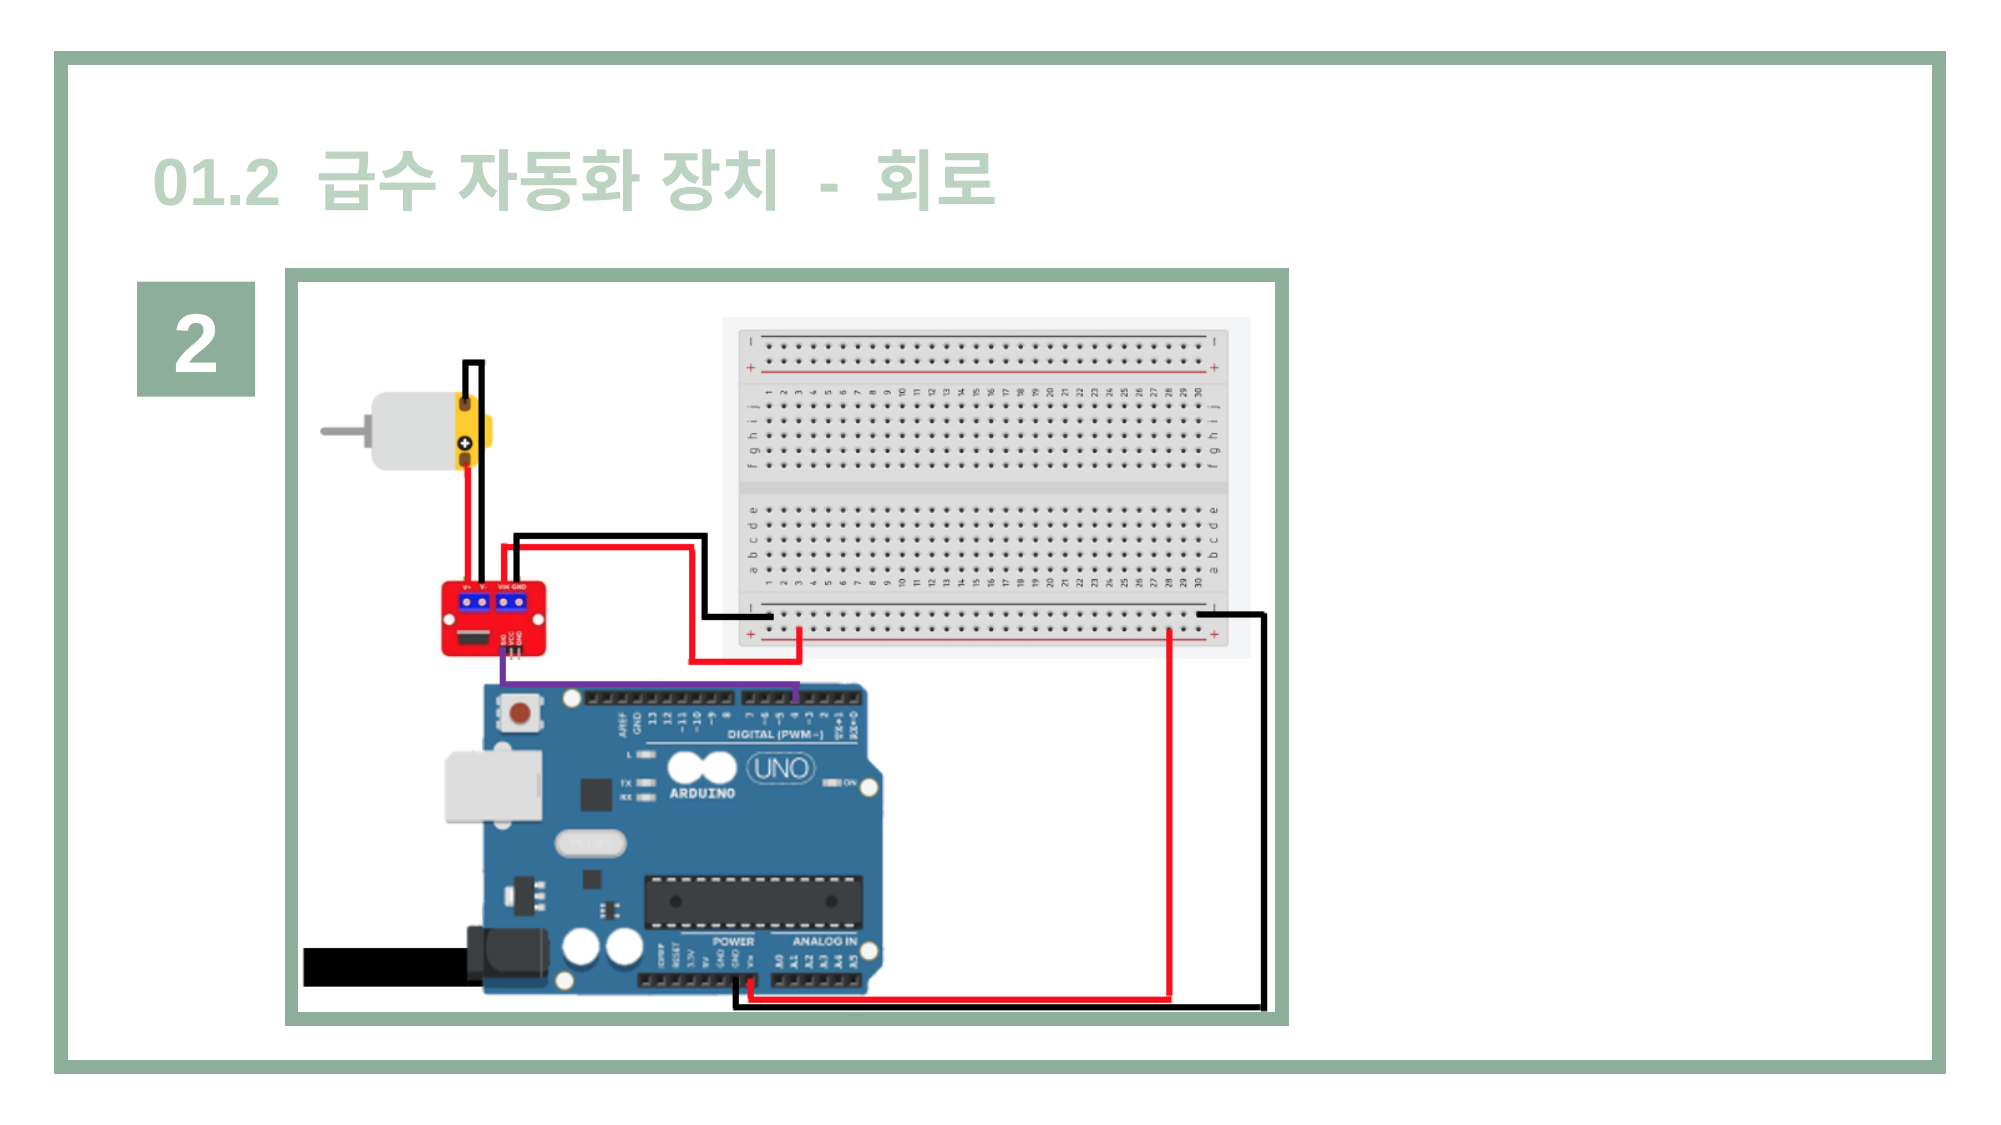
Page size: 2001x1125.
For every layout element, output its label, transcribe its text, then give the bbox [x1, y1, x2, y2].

text_box 01.2 급수 자동화 장치 - 회로 [137, 131, 1099, 227]
text_box 2 [137, 281, 256, 397]
text_box [60, 57, 1940, 1068]
picture [297, 281, 1276, 1013]
